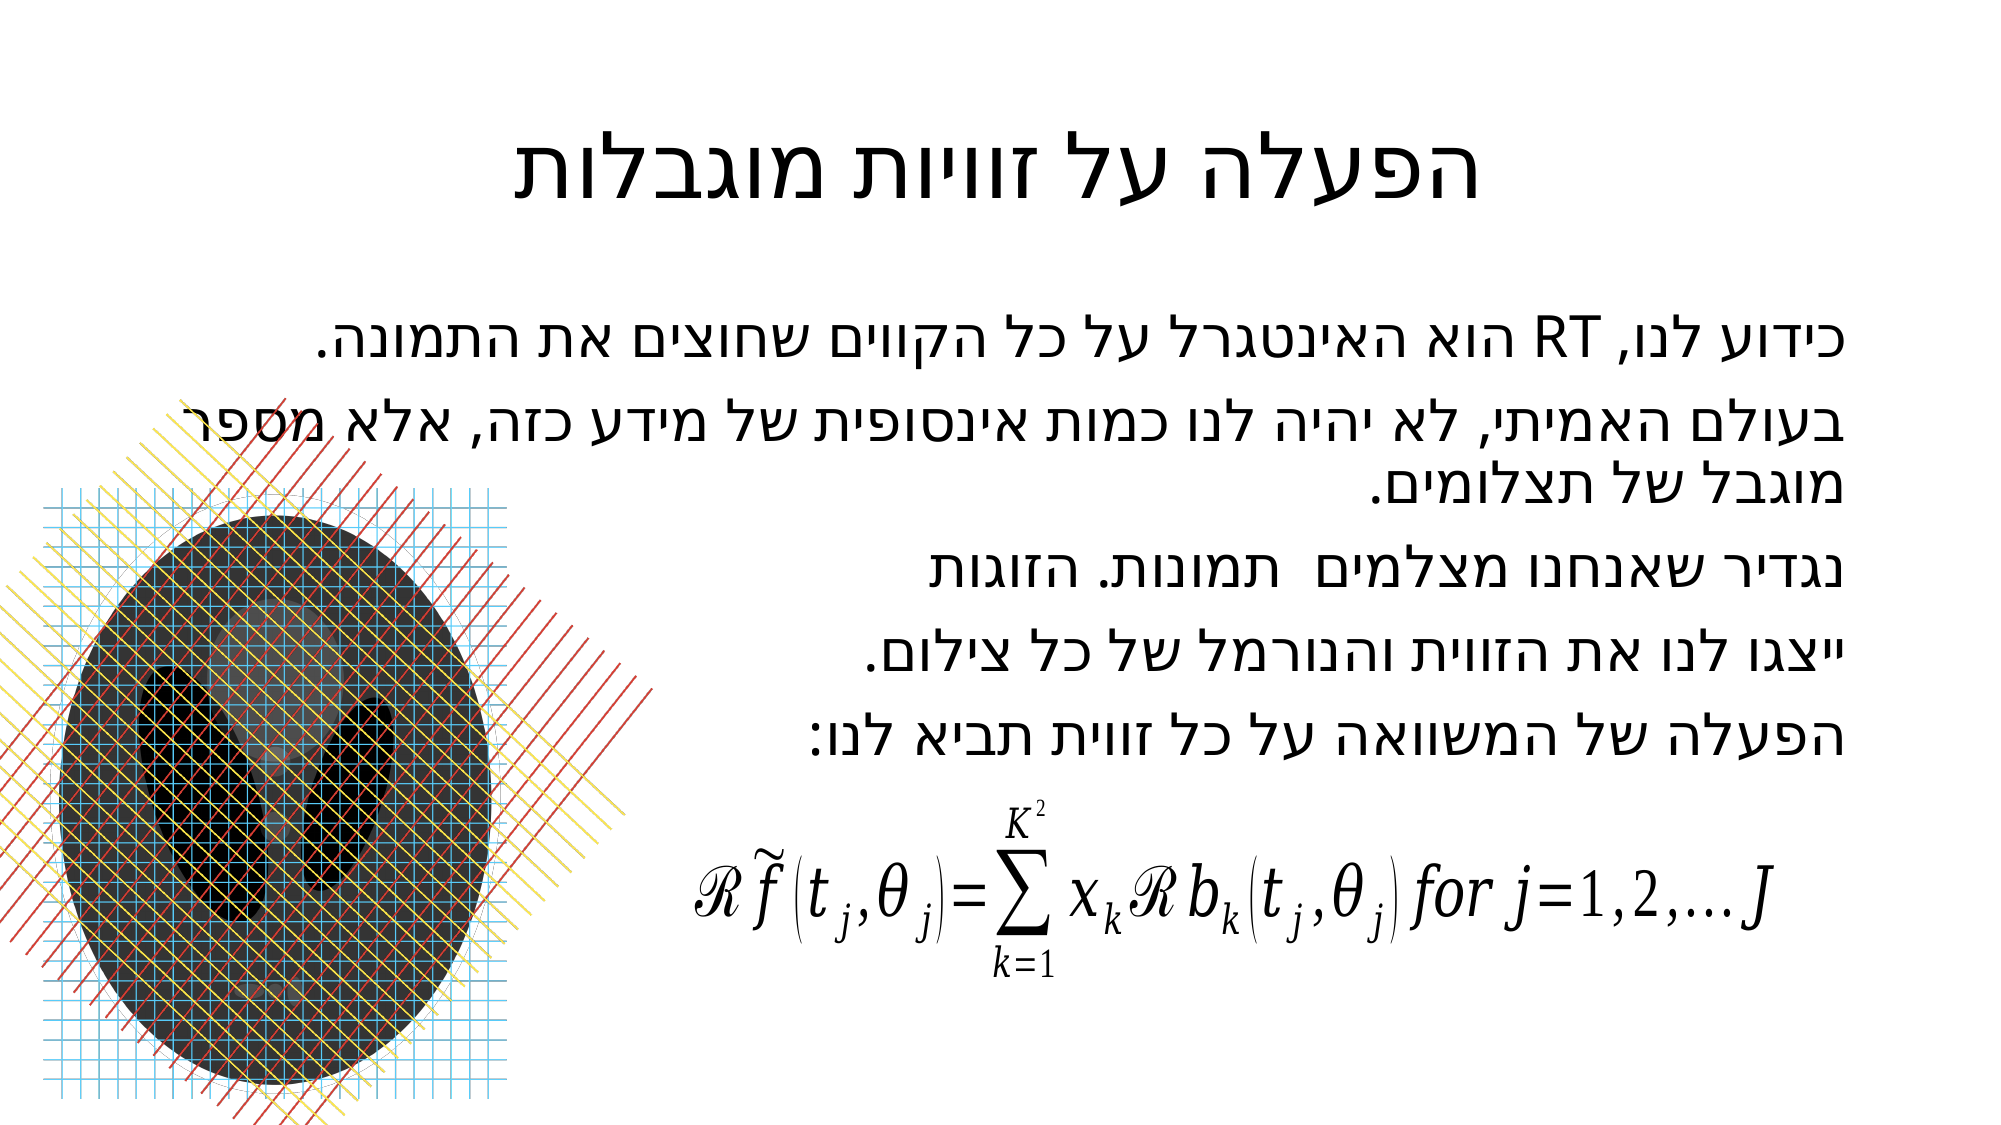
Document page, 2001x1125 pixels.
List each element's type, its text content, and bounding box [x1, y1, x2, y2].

title הפעלה על זוויות מוגבלות [137, 59, 1863, 278]
picture [0, 386, 667, 1125]
